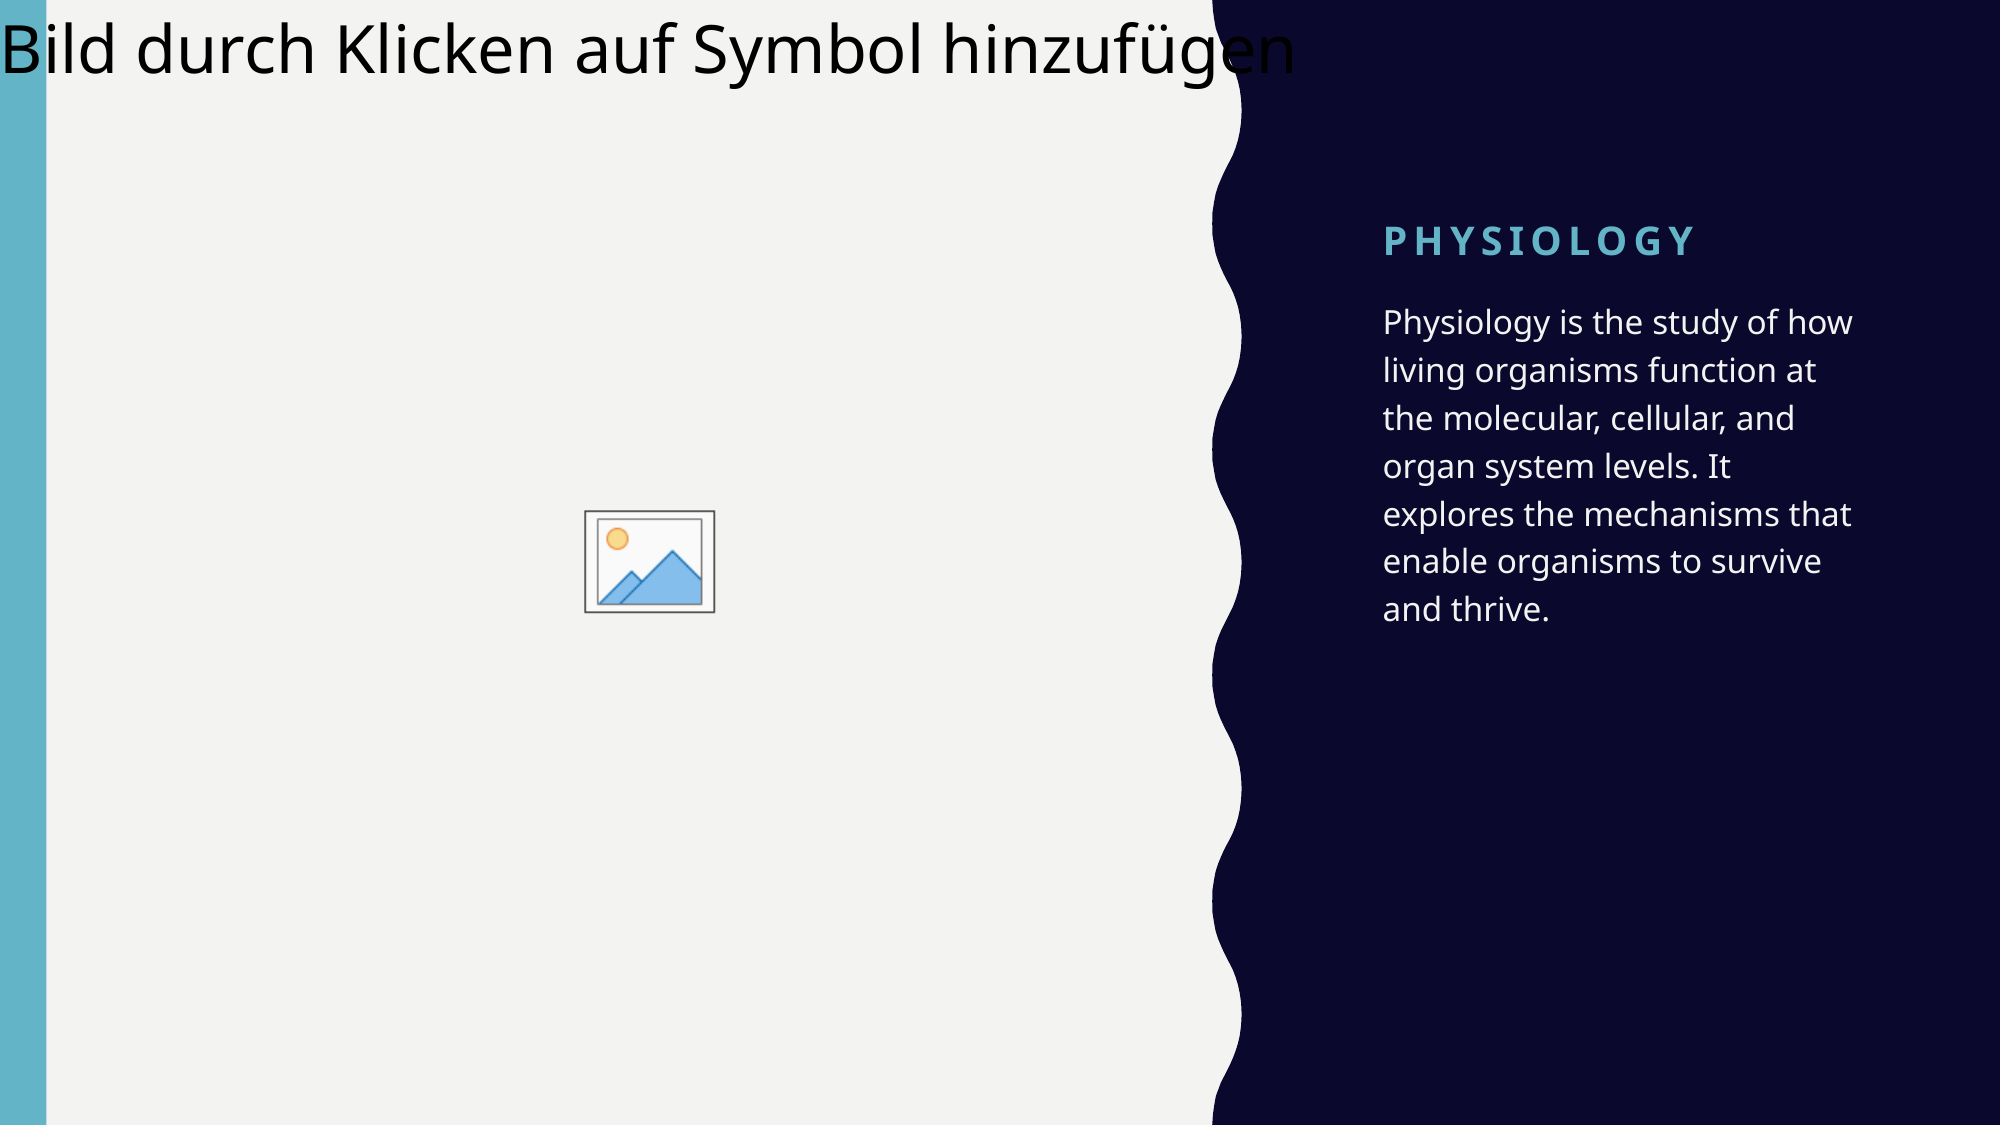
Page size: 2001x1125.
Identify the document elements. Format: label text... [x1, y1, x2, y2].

title Physiology [1367, 75, 1875, 272]
picture [46, 0, 1254, 1125]
list Physiology is the study of how living organisms function at the molecular, cellular, and organ system levels. It explores the mechanisms that enable organisms to survive and thrive. [1367, 285, 1875, 969]
